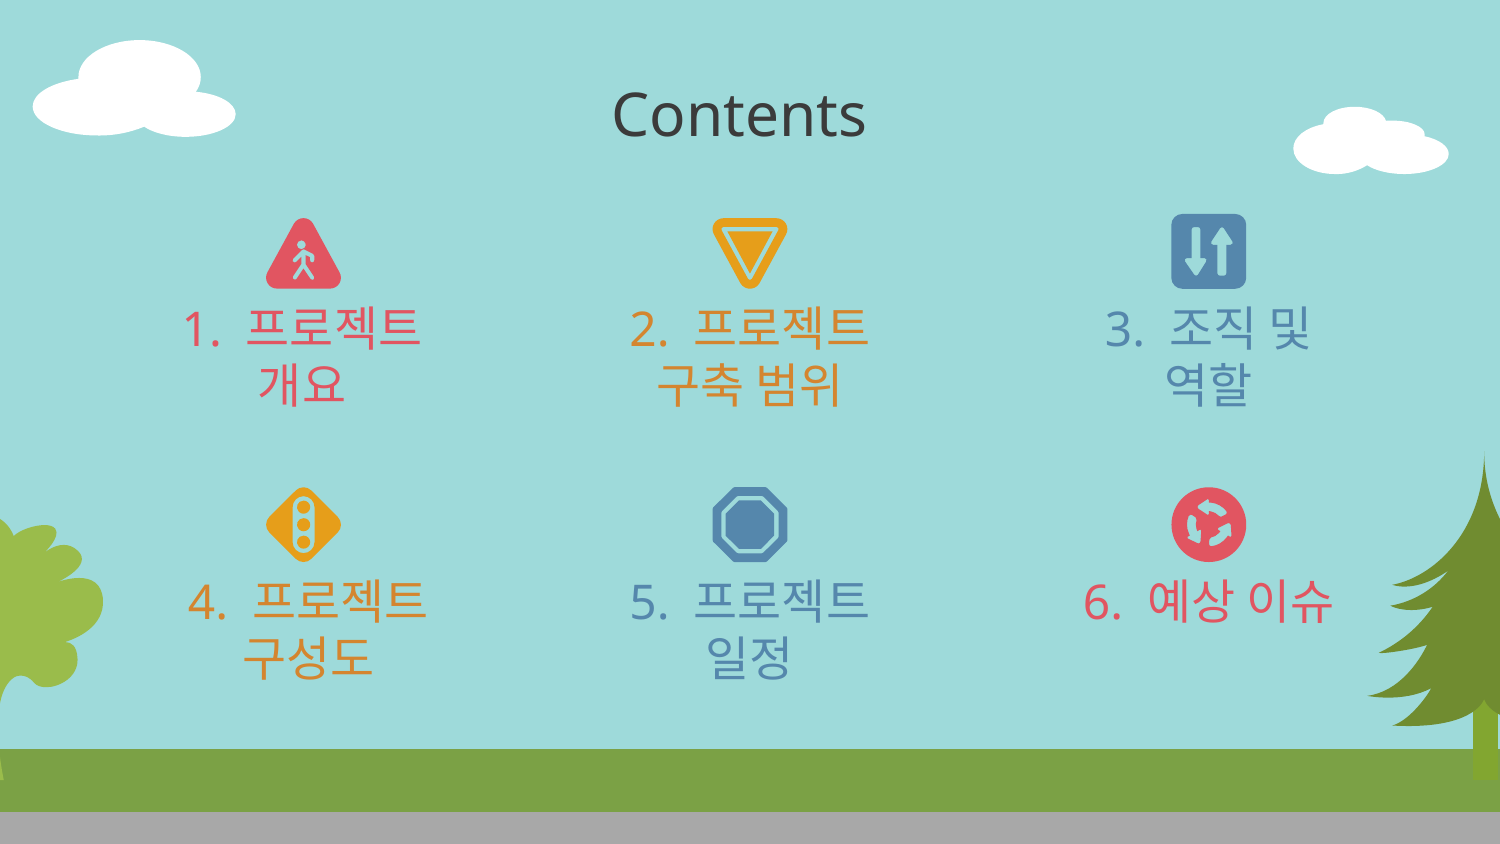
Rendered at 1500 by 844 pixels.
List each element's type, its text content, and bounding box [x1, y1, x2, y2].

text_box [1171, 487, 1247, 563]
text_box [1171, 213, 1247, 289]
title 6. 예상 이슈 [1043, 556, 1375, 651]
text_box [266, 218, 341, 289]
title 1. 프로젝트 개요 [116, 283, 488, 377]
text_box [709, 217, 791, 289]
title 5. 프로젝트 일정 [575, 556, 925, 651]
title 4. 프로젝트 구성도 [117, 556, 500, 651]
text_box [264, 486, 343, 563]
title 3. 조직 및 역할 [1043, 283, 1375, 377]
title 2. 프로젝트 구축 범위 [575, 283, 925, 377]
title Contents [116, 41, 1383, 159]
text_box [712, 486, 788, 563]
